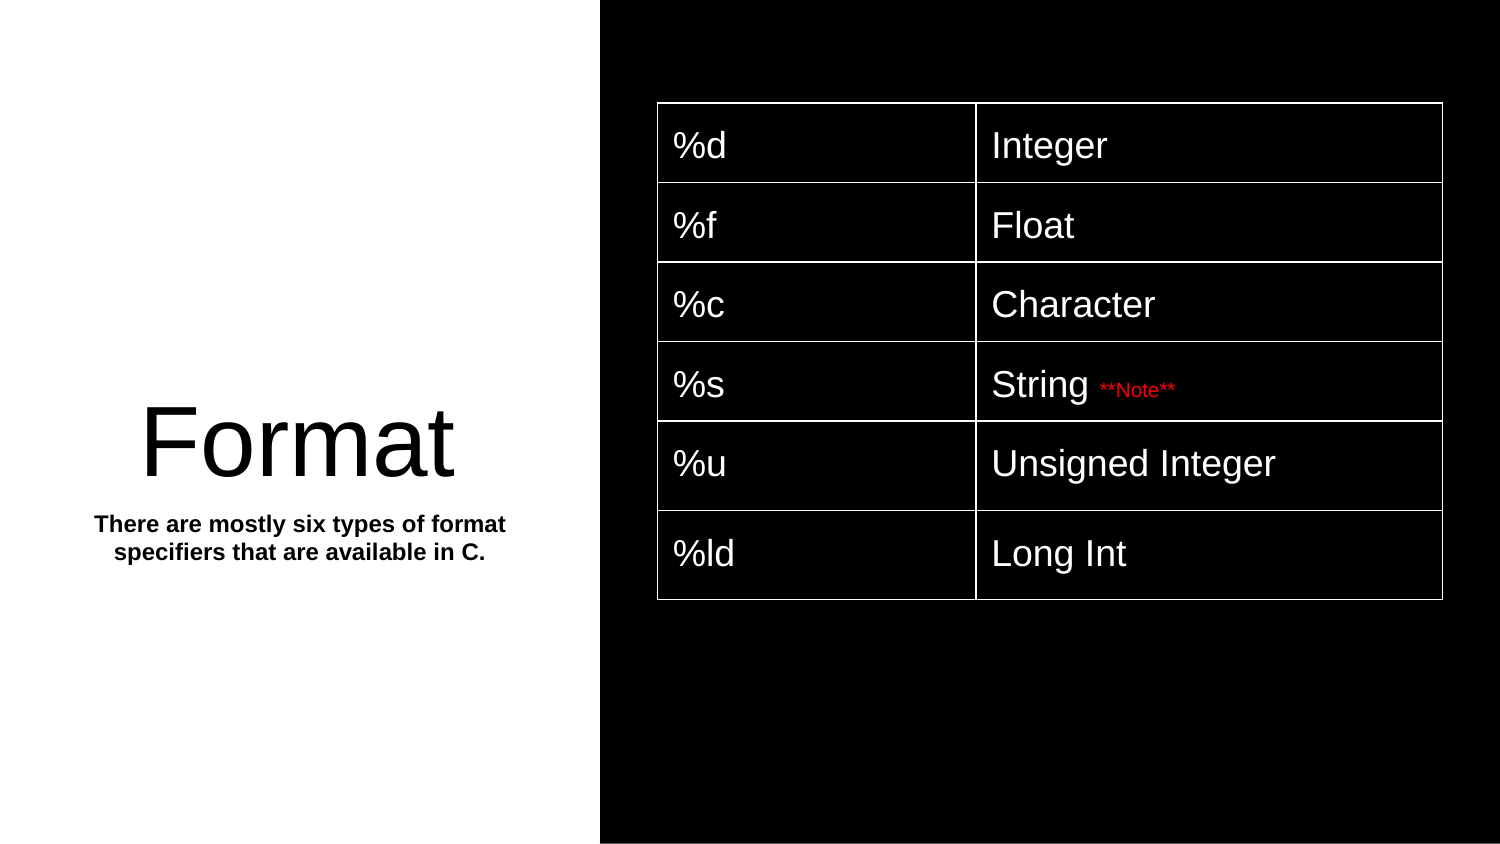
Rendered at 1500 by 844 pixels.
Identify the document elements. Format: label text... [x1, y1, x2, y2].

table_cell %c [658, 263, 975, 341]
table_header Integer [977, 104, 1442, 182]
table_cell %ld [658, 511, 975, 599]
table_cell Unsigned Integer [977, 422, 1442, 510]
table_cell %s [658, 342, 975, 420]
table_cell %f [658, 183, 975, 261]
text_box [0, 0, 600, 844]
text_box Format [13, 317, 587, 527]
text_box Type Storage size Value range char 1 byte -128 to 127 or 0 to 255 unsigned char 1 byte 0 to 255 signed char 1 byte -128 to 127 int 2 or 4 bytes -32,768 to 32,767 or -2,147,483,648 to 2,147,483,647 unsigned int 2 or 4 bytes 0 to 65,535 or 0 to 4,294,967,295 short 2 bytes -32,768 to 32,767 unsigned short 2 bytes 0 to 65,535 long 8 bytes -9223372036854775808 to 9223372036854775807 unsigned long 8 bytes 0 to 18446744073709551615 [600, 0, 1500, 844]
table_header %d [658, 104, 975, 182]
table_cell Long Int [977, 511, 1442, 599]
table_cell Character [977, 263, 1442, 341]
text_box There are mostly six types of format specifiers that are available in C. [31, 493, 569, 602]
table_cell Float [977, 183, 1442, 261]
table_cell String **Note** [977, 342, 1442, 420]
table_cell %u [658, 422, 975, 510]
